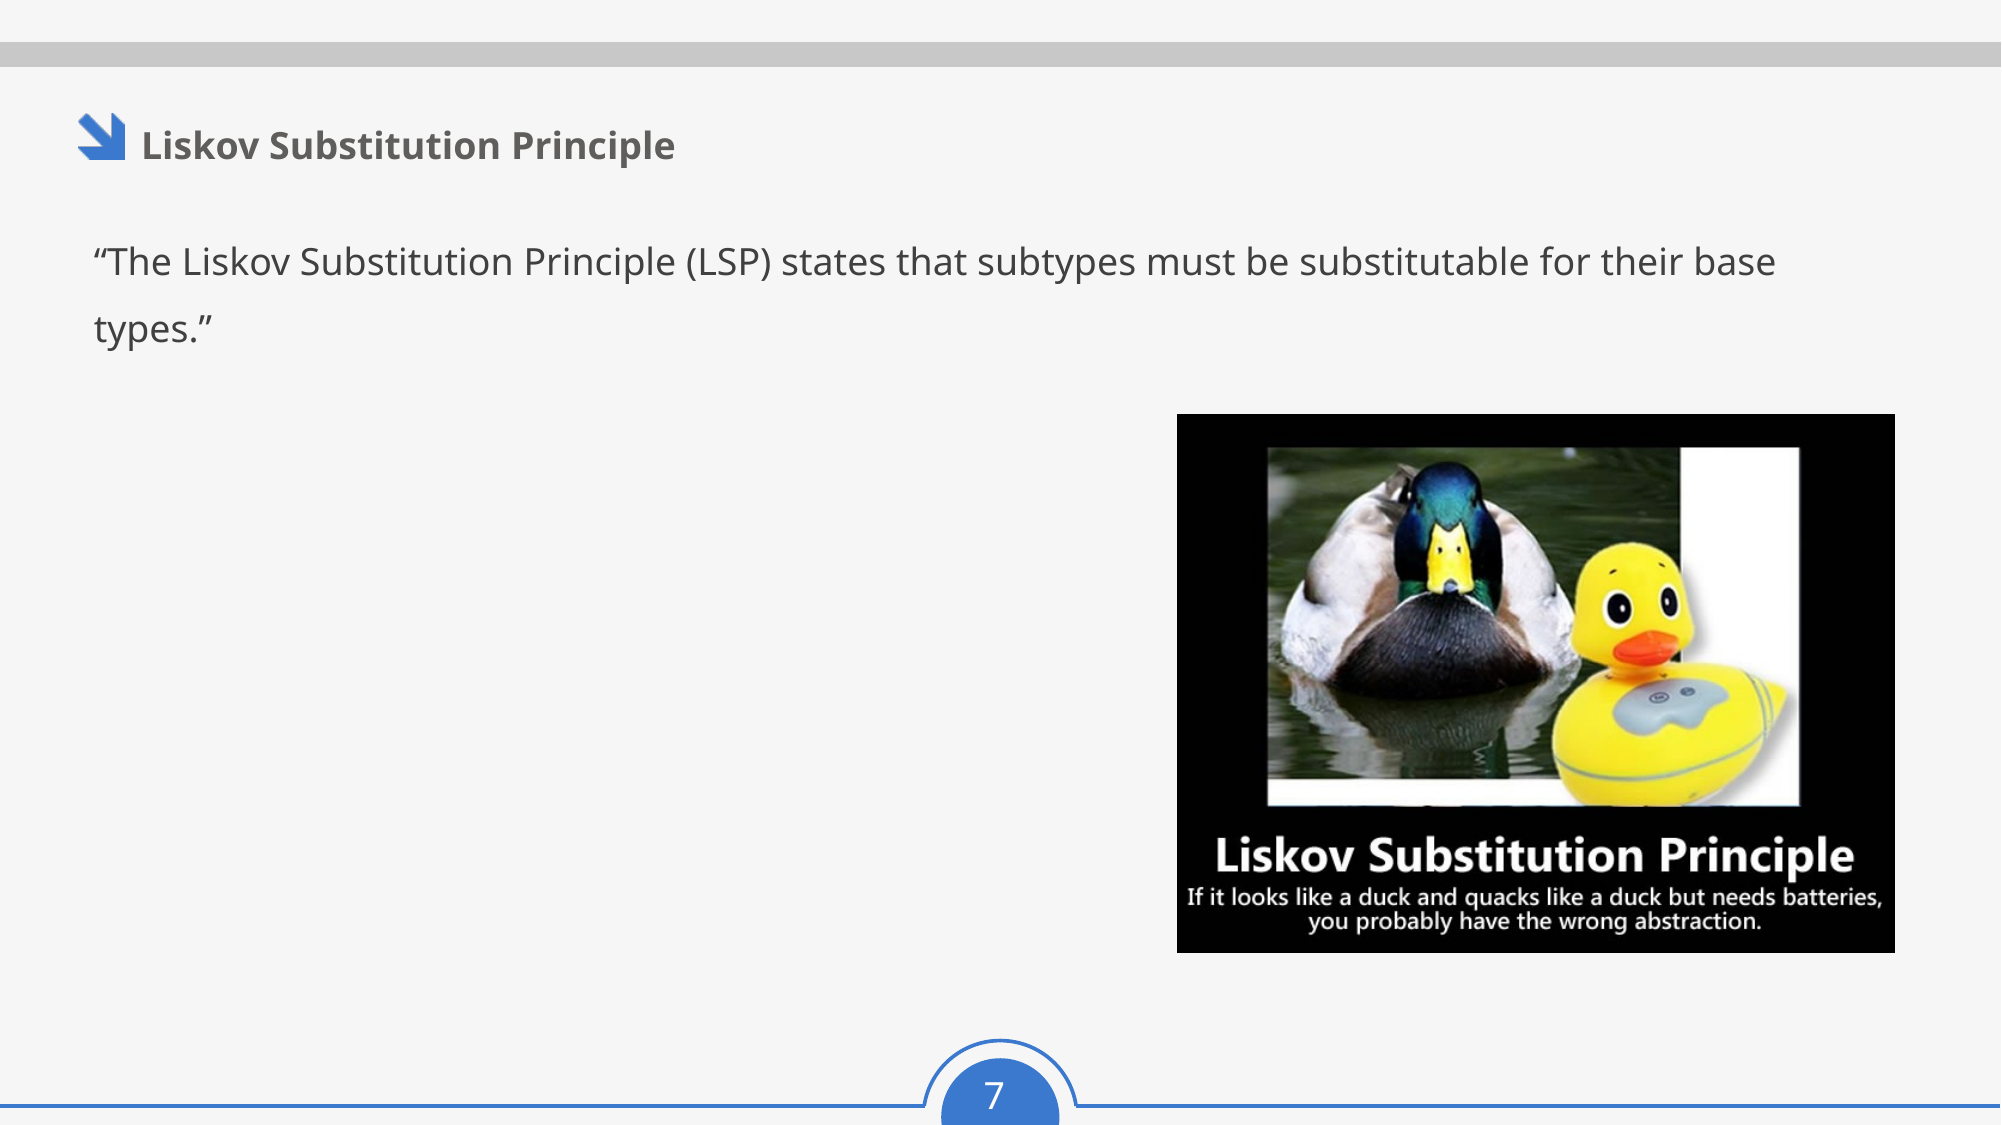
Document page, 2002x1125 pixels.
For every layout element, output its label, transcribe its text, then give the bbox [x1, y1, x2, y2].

text_box “The Liskov Substitution Principle (LSP) states that subtypes must be substitutable for their base types.” [78, 208, 1875, 358]
picture [78, 113, 125, 160]
text_box Liskov Substitution Principle [126, 101, 1580, 175]
picture [1177, 414, 1895, 953]
